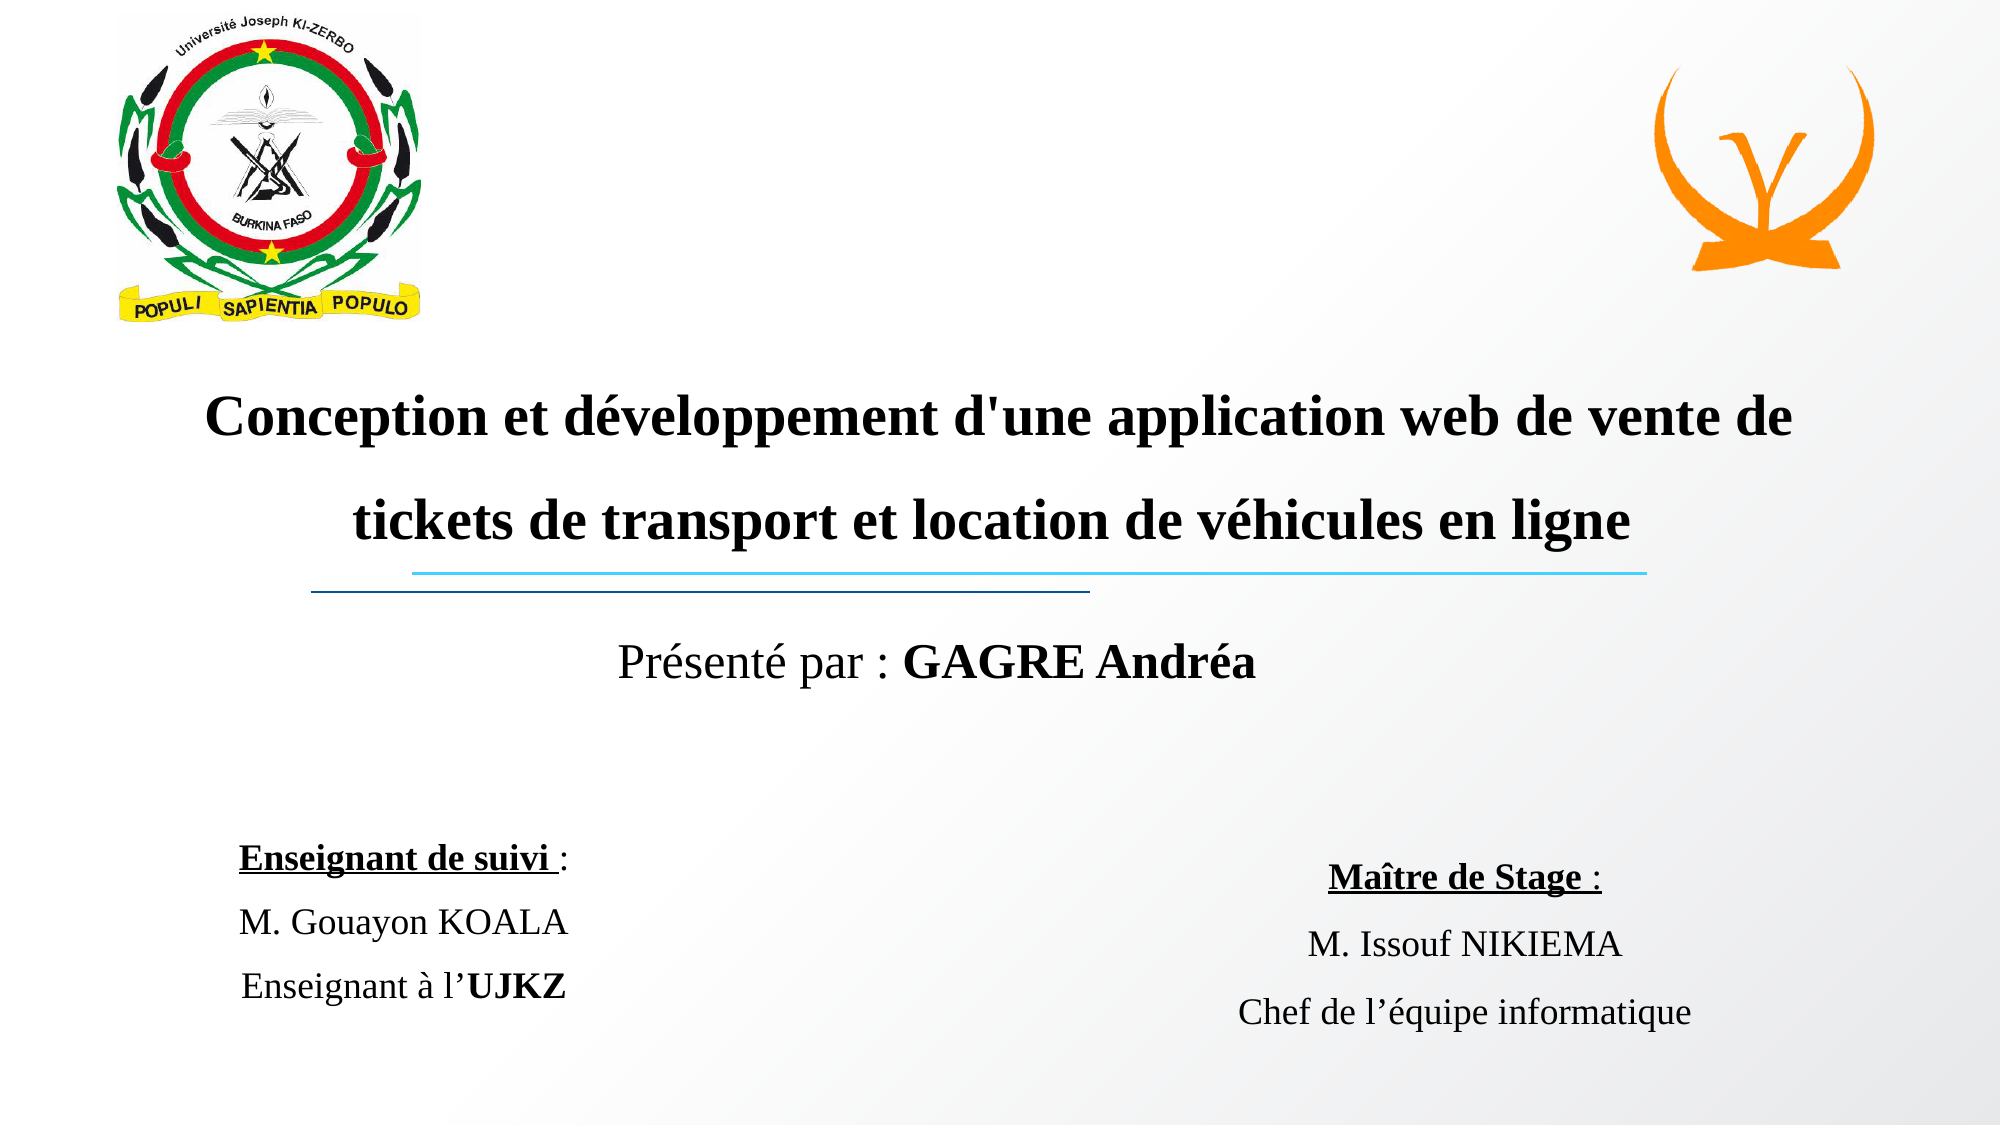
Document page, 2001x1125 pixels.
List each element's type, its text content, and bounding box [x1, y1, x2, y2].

text_box Enseignant de suivi : M. Gouayon KOALA Enseignant à l’UJKZ [128, 821, 679, 1066]
text_box Maître de Stage : M. Issouf NIKIEMA Chef de l’équipe informatique [1133, 821, 1798, 1023]
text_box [149, 334, 1835, 698]
picture [1647, 61, 1883, 276]
picture [117, 13, 421, 323]
